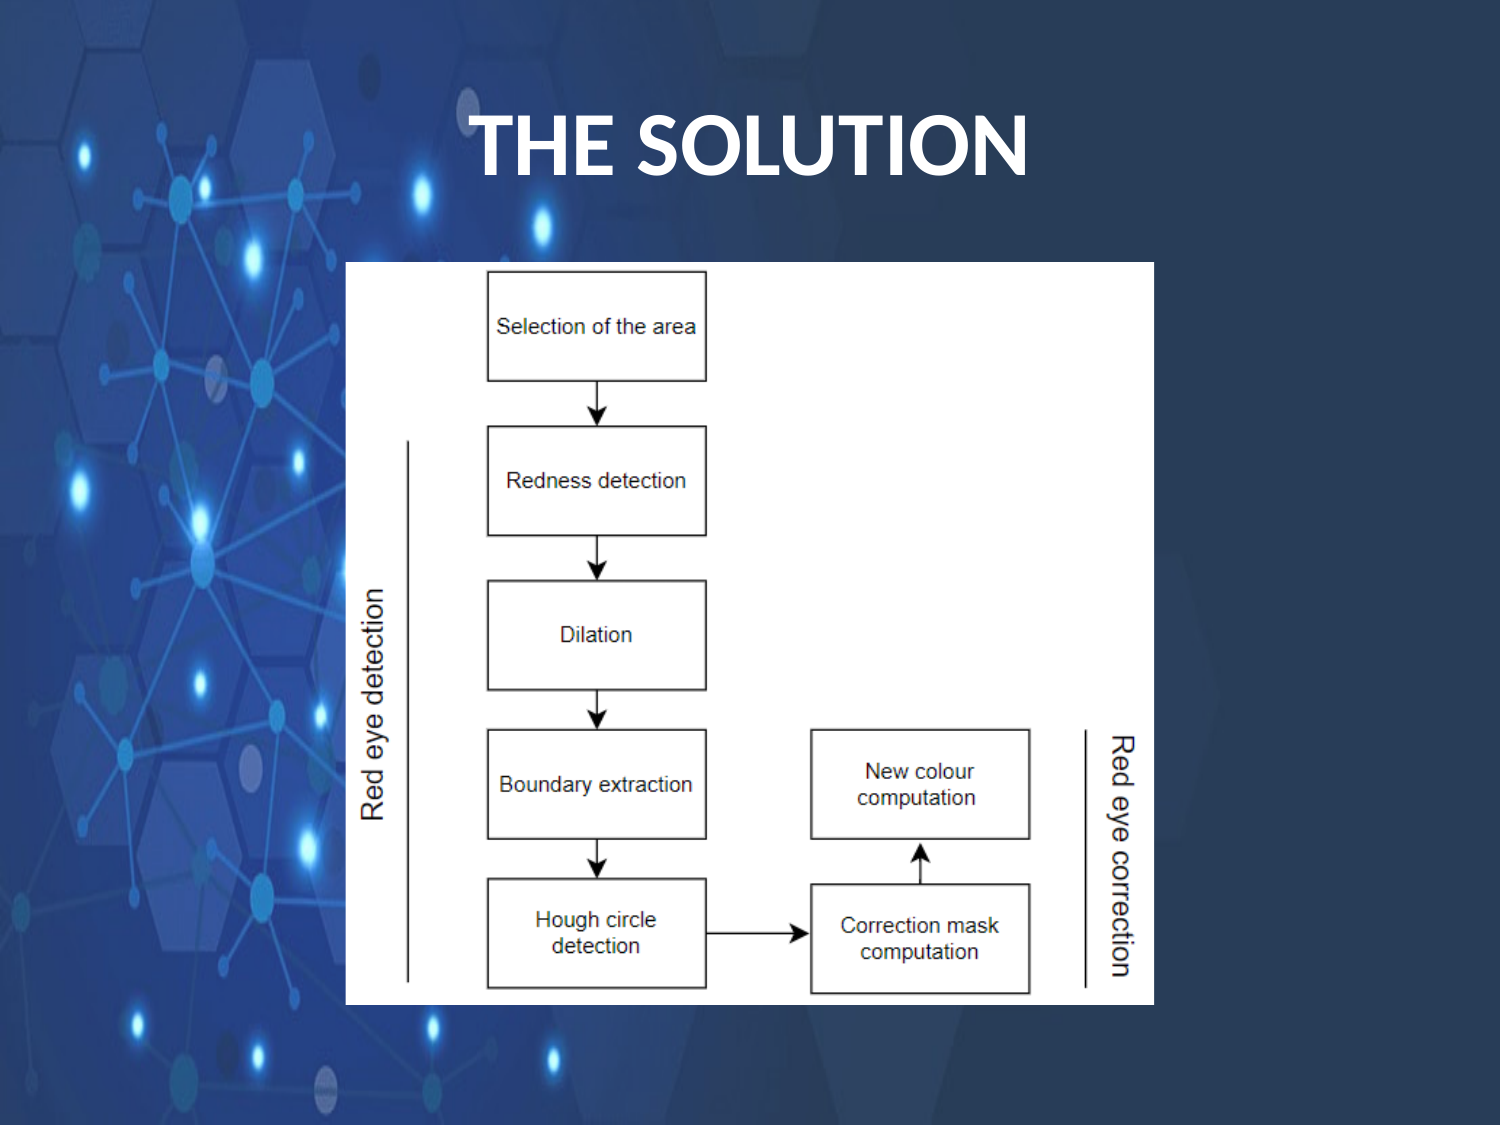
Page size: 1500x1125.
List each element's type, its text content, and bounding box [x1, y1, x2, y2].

title THE SOLUTION [75, 45, 1425, 233]
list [345, 262, 1155, 1006]
